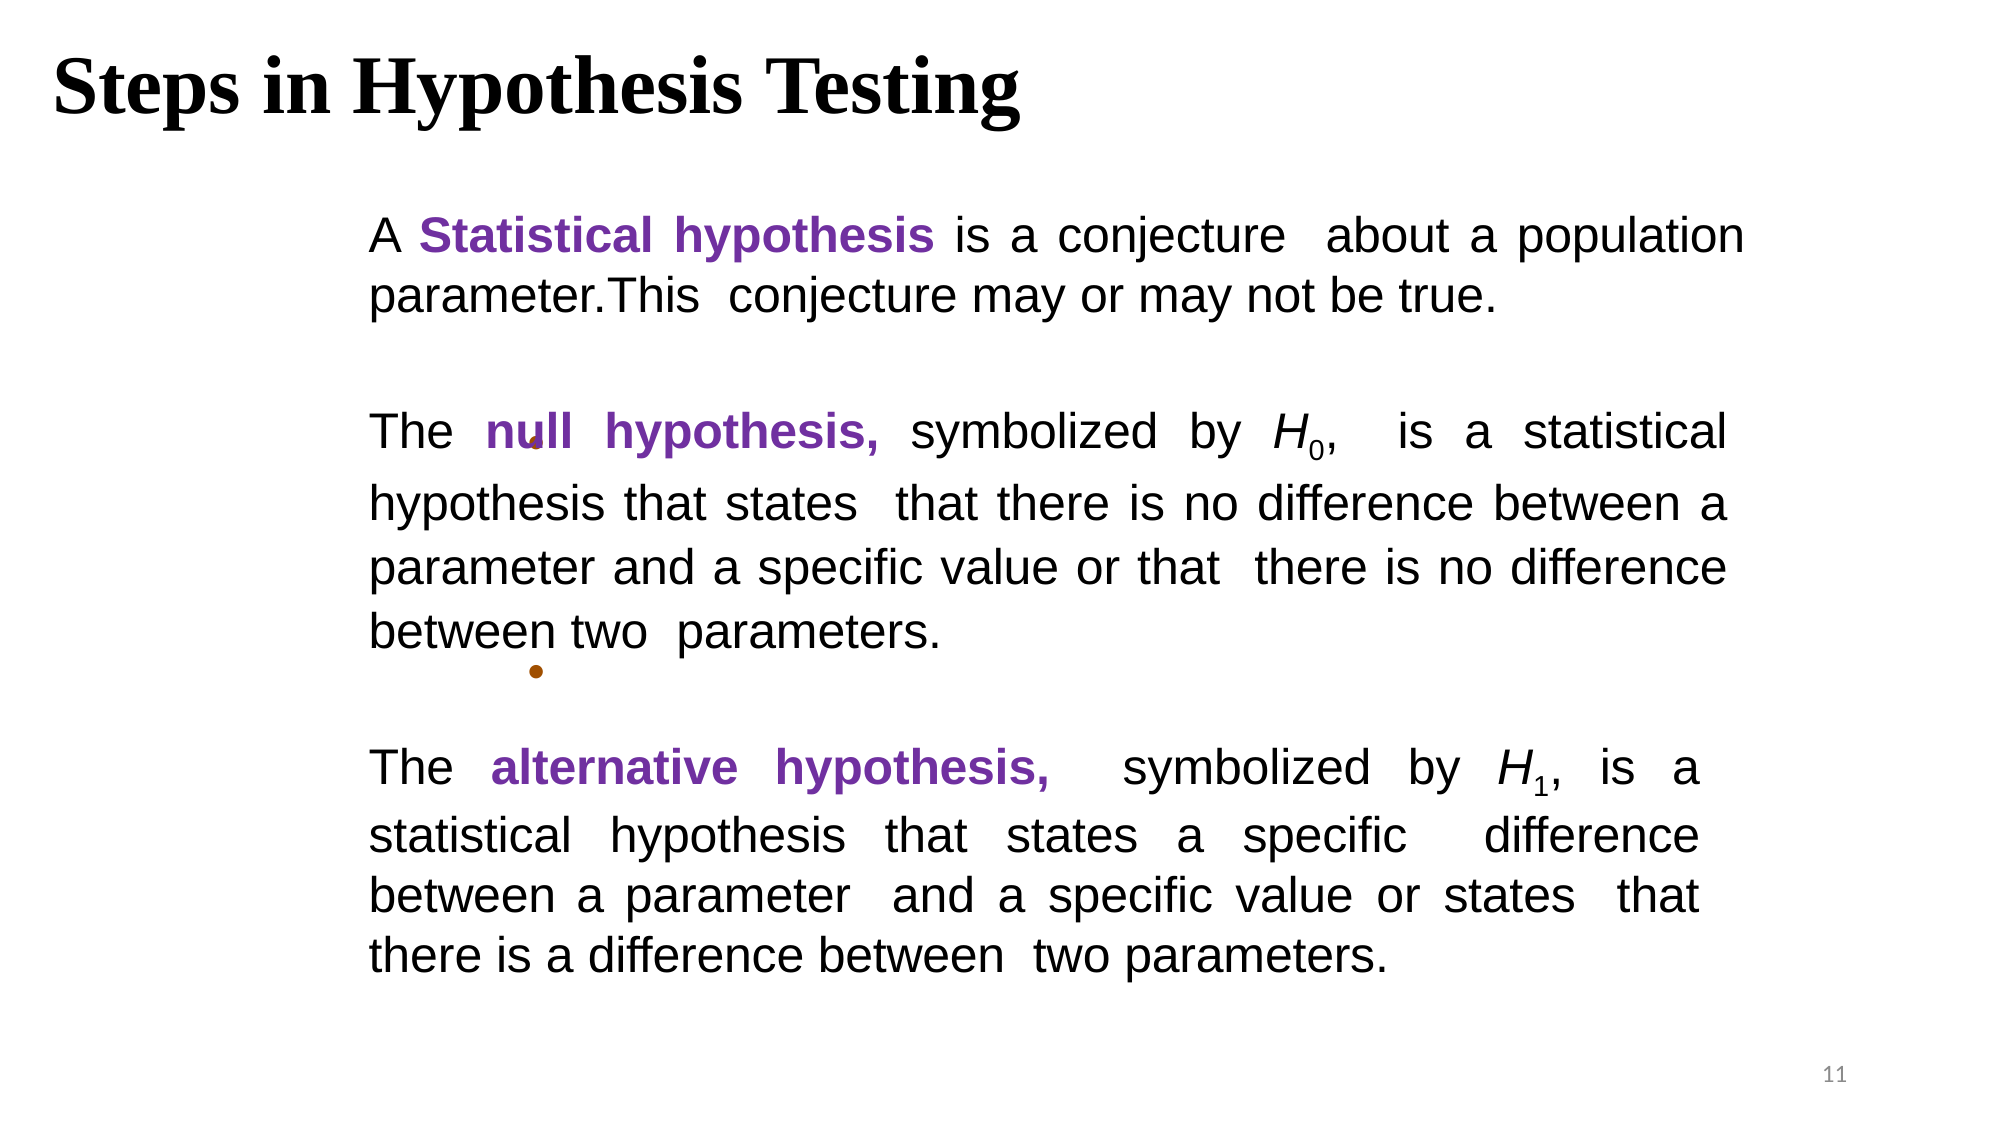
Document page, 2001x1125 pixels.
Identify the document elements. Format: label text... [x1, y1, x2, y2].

text_box Steps in Hypothesis Testing [49, 28, 1185, 131]
slide_number 11 [1412, 1042, 1863, 1103]
text_box A Statistical hypothesis is a conjecture about a population parameter.This conjecture may or may not be true. The null hypothesis, symbolized by H0, is a statistical hypothesis that states that there is no difference between a parameter and a specific value or that there is no difference between two parameters. The alternative hypothesis, symbolized by H1, is a statistical hypothesis that states a specific difference between a parameter and a specific value or states that there is a difference between two parameters. [362, 199, 1750, 1055]
